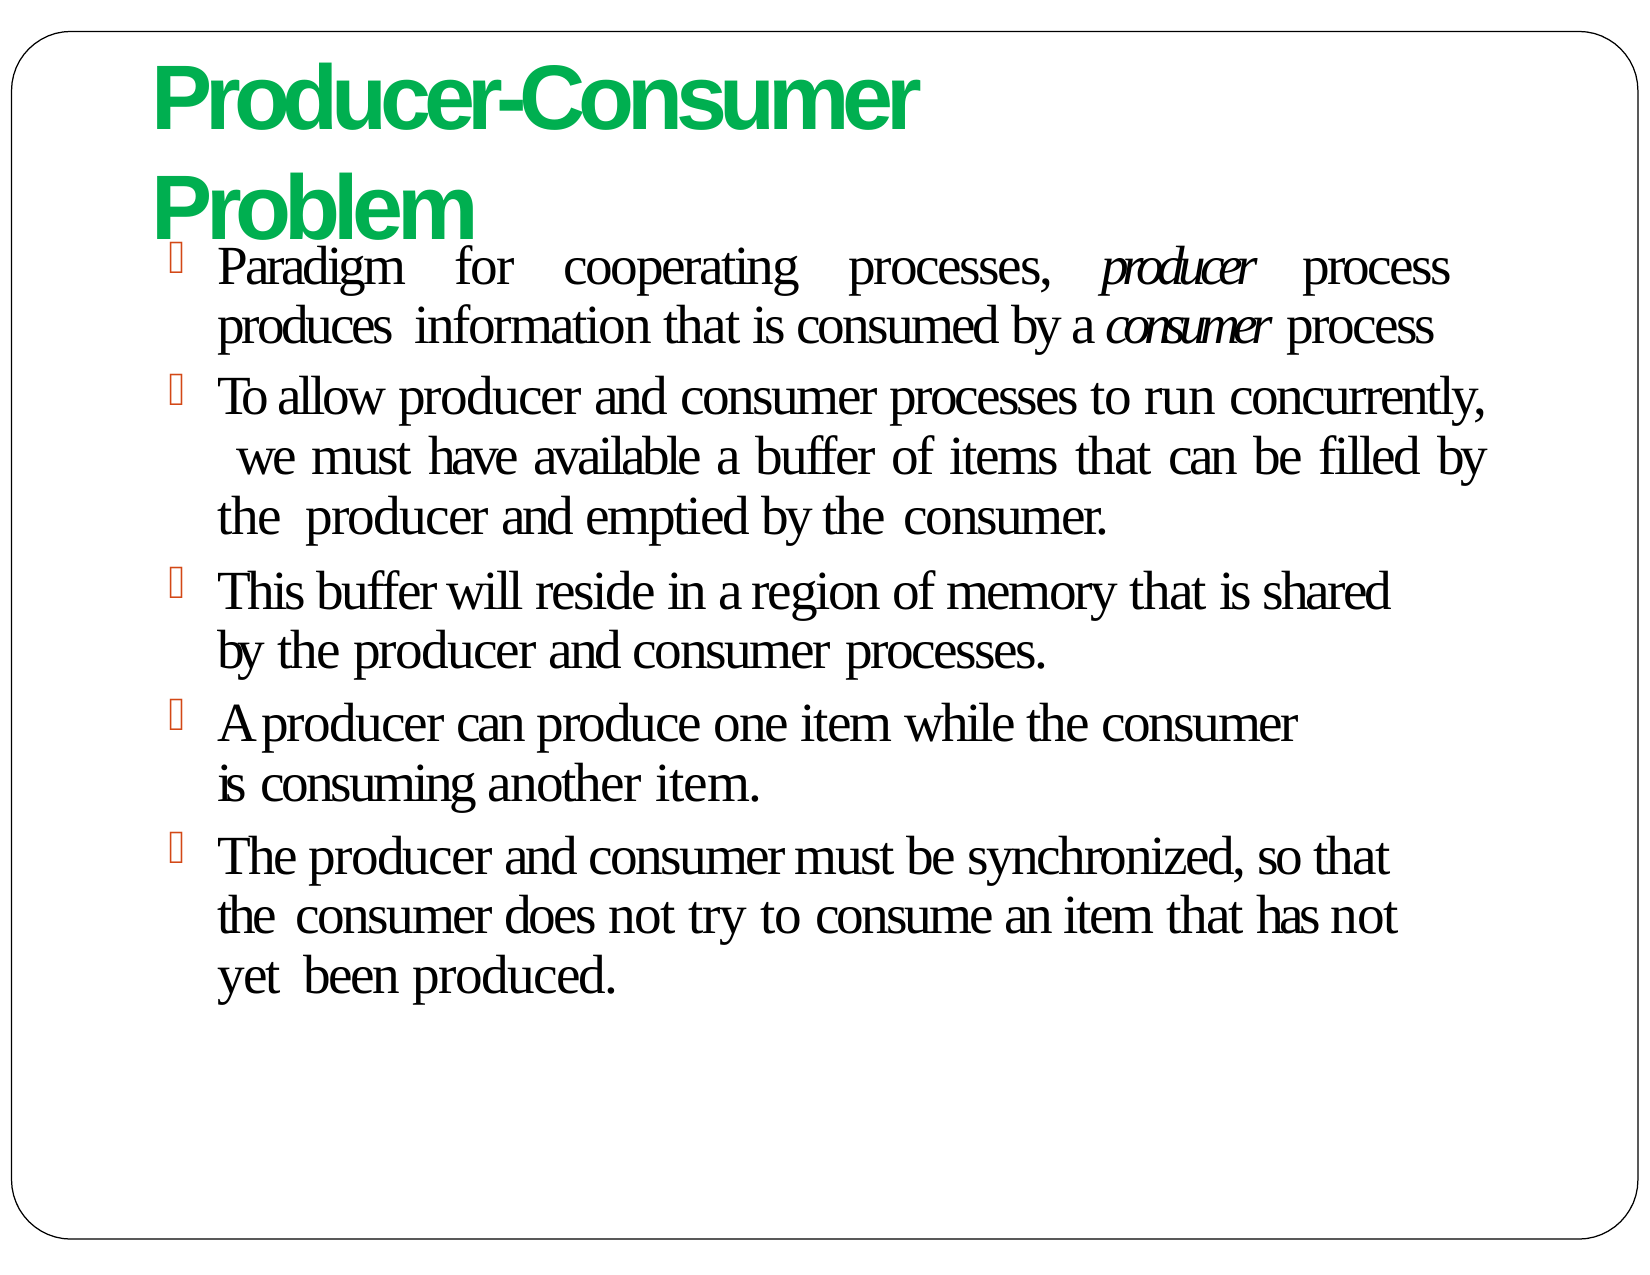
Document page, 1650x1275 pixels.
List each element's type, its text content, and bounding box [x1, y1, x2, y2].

title Producer-Consumer Problem [149, 36, 1262, 259]
text_box Paradigm for cooperating processes, producer process produces information that is consumed by a consumer process To allow producer and consumer processes to run concurrently, we must have available a buffer of items that can be filled by the producer and emptied by the consumer. This buffer will reside in a region of memory that is shared by the producer and consumer processes. A producer can produce one item while the consumer is consuming another item. The producer and consumer must be synchronized, so that the consumer does not try to consume an item that has not yet been produced. [166, 226, 1485, 1005]
